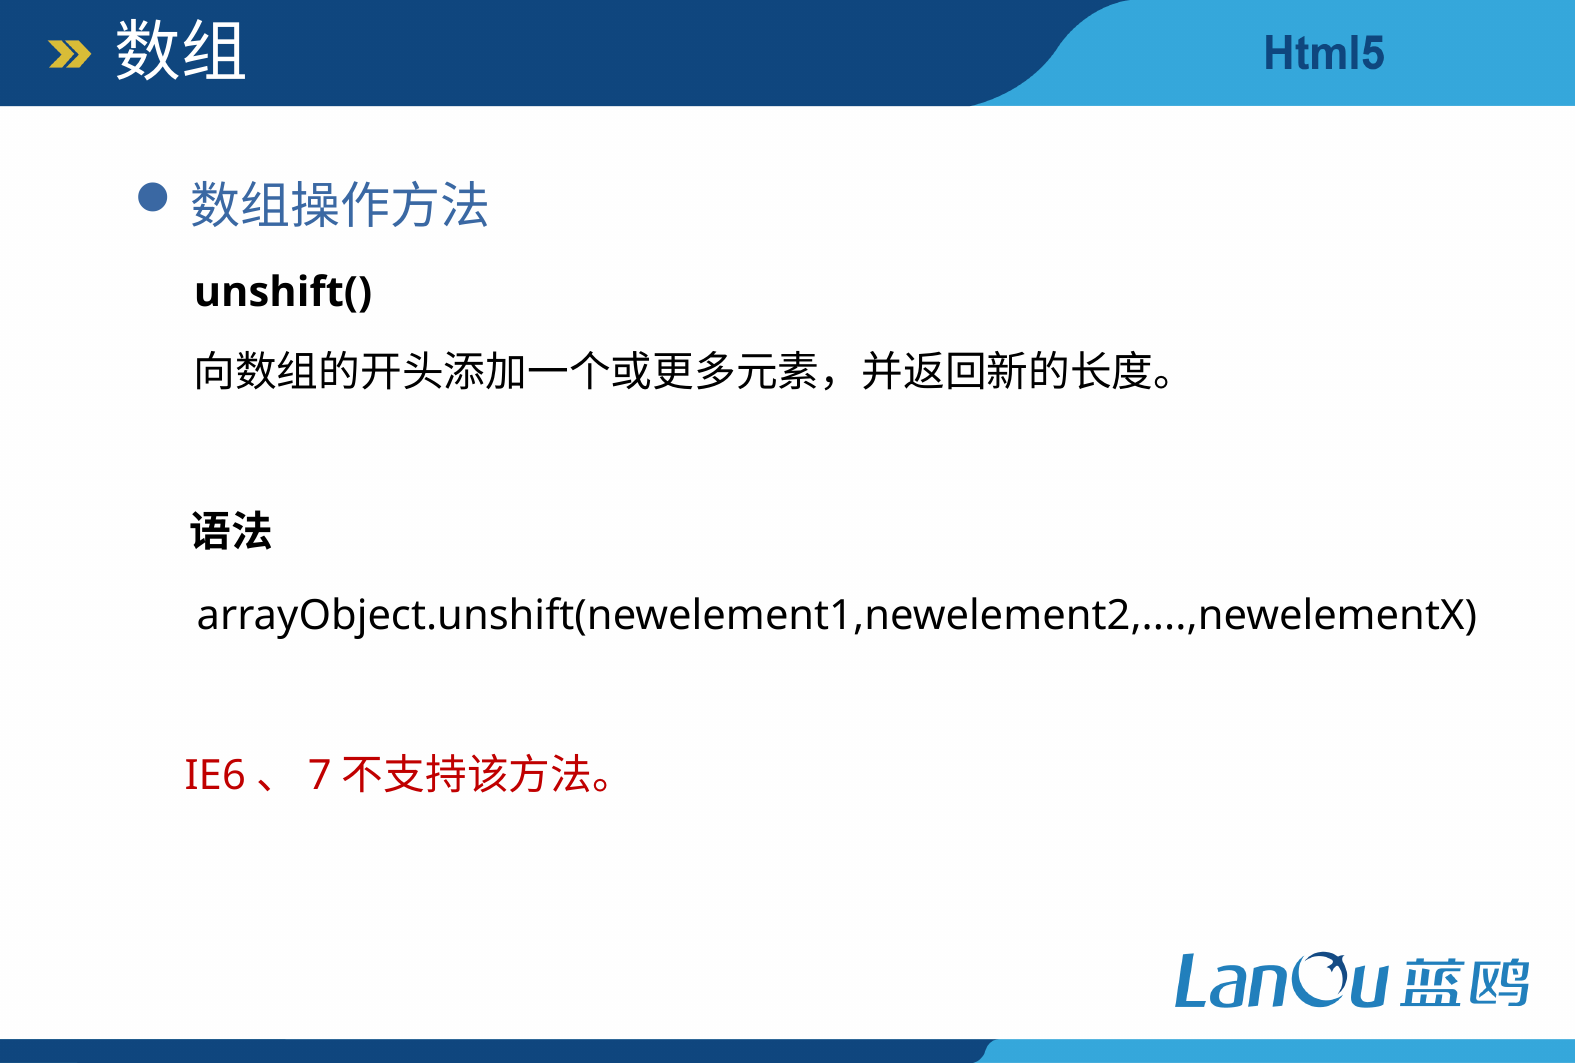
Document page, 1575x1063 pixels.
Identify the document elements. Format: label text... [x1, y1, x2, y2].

text_box unshift() [178, 257, 388, 323]
picture [0, 0, 1575, 1063]
text_box arrayObject.unshift(newelement1,newelement2,....,newelementX) [181, 580, 1544, 645]
text_box 数组 [107, 1, 257, 97]
text_box 向数组的开头添加一个或更多元素，并返回新的长度。 [185, 336, 1203, 402]
text_box 数组操作方法 [126, 166, 499, 242]
text_box IE6、7不支持该方法。 [177, 740, 1460, 806]
text_box 语法 [182, 497, 281, 563]
